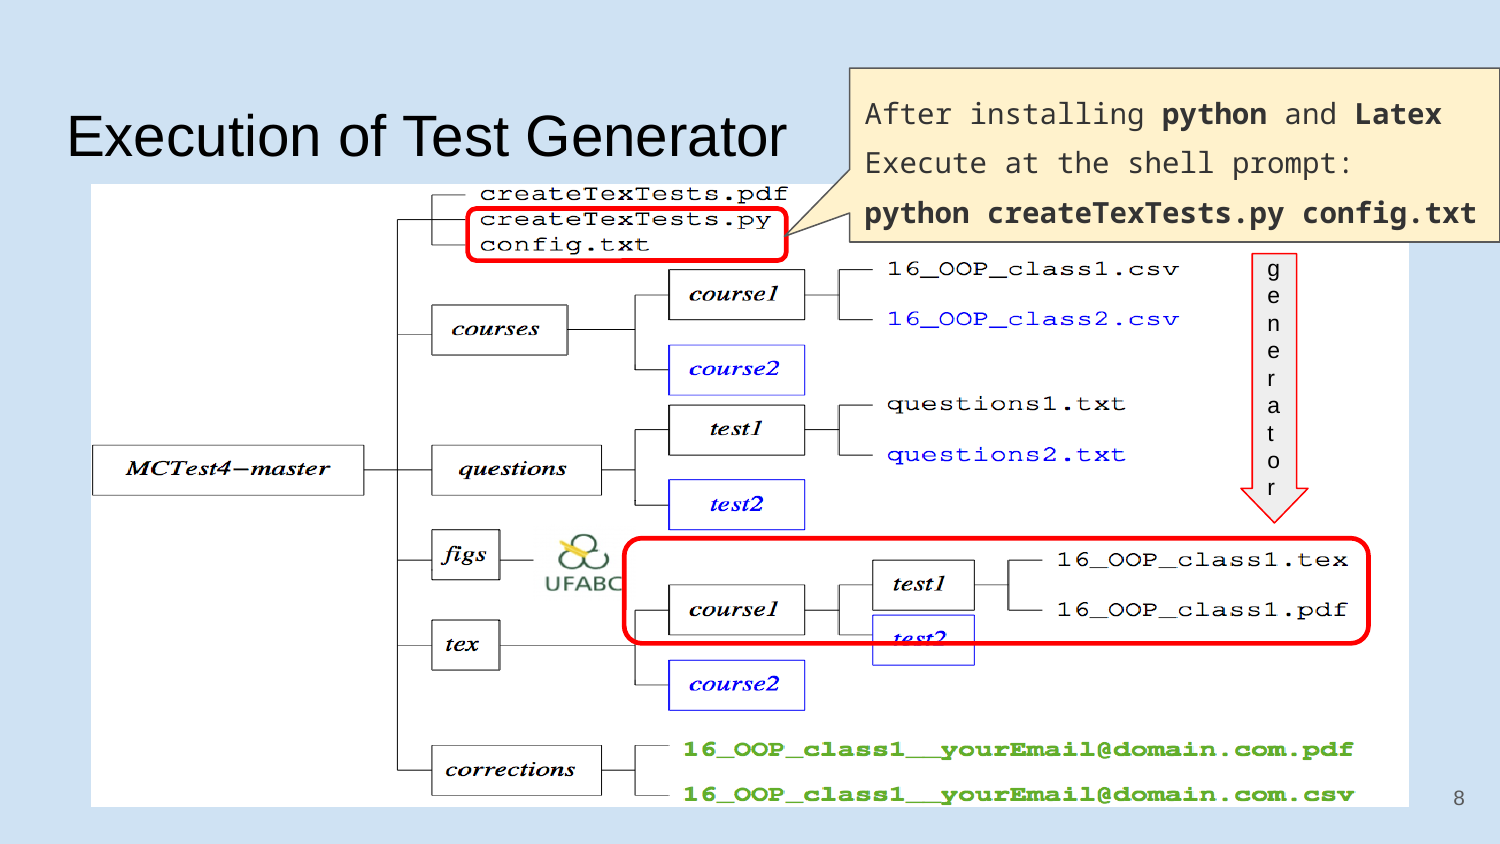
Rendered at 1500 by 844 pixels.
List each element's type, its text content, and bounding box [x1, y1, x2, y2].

text_box After installing python and Latex Execute at the shell prompt: python createTexTests.py config.txt [837, 68, 1500, 243]
slide_number ‹#› [1389, 764, 1480, 830]
title Execution of Test Generator [51, 72, 849, 167]
picture [91, 183, 1409, 807]
